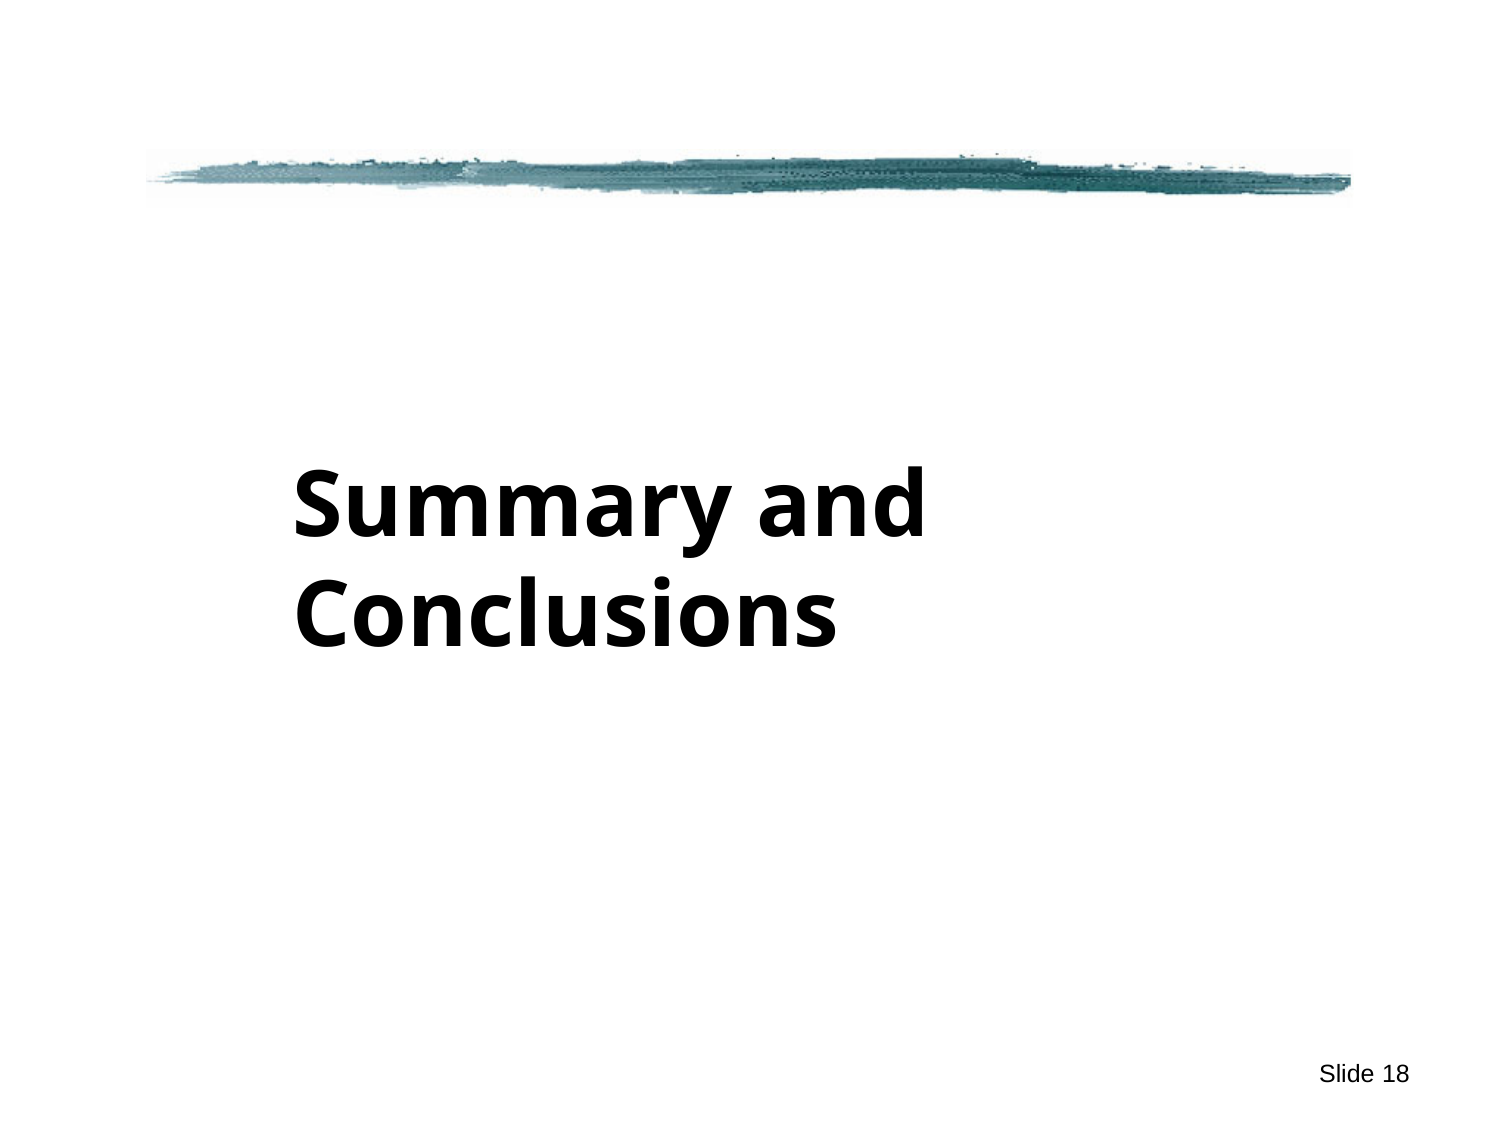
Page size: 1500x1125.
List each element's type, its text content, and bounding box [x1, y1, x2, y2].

text_box Summary and Conclusions [277, 437, 946, 673]
picture [146, 149, 1354, 208]
slide_number Slide 18 [1074, 1042, 1425, 1103]
